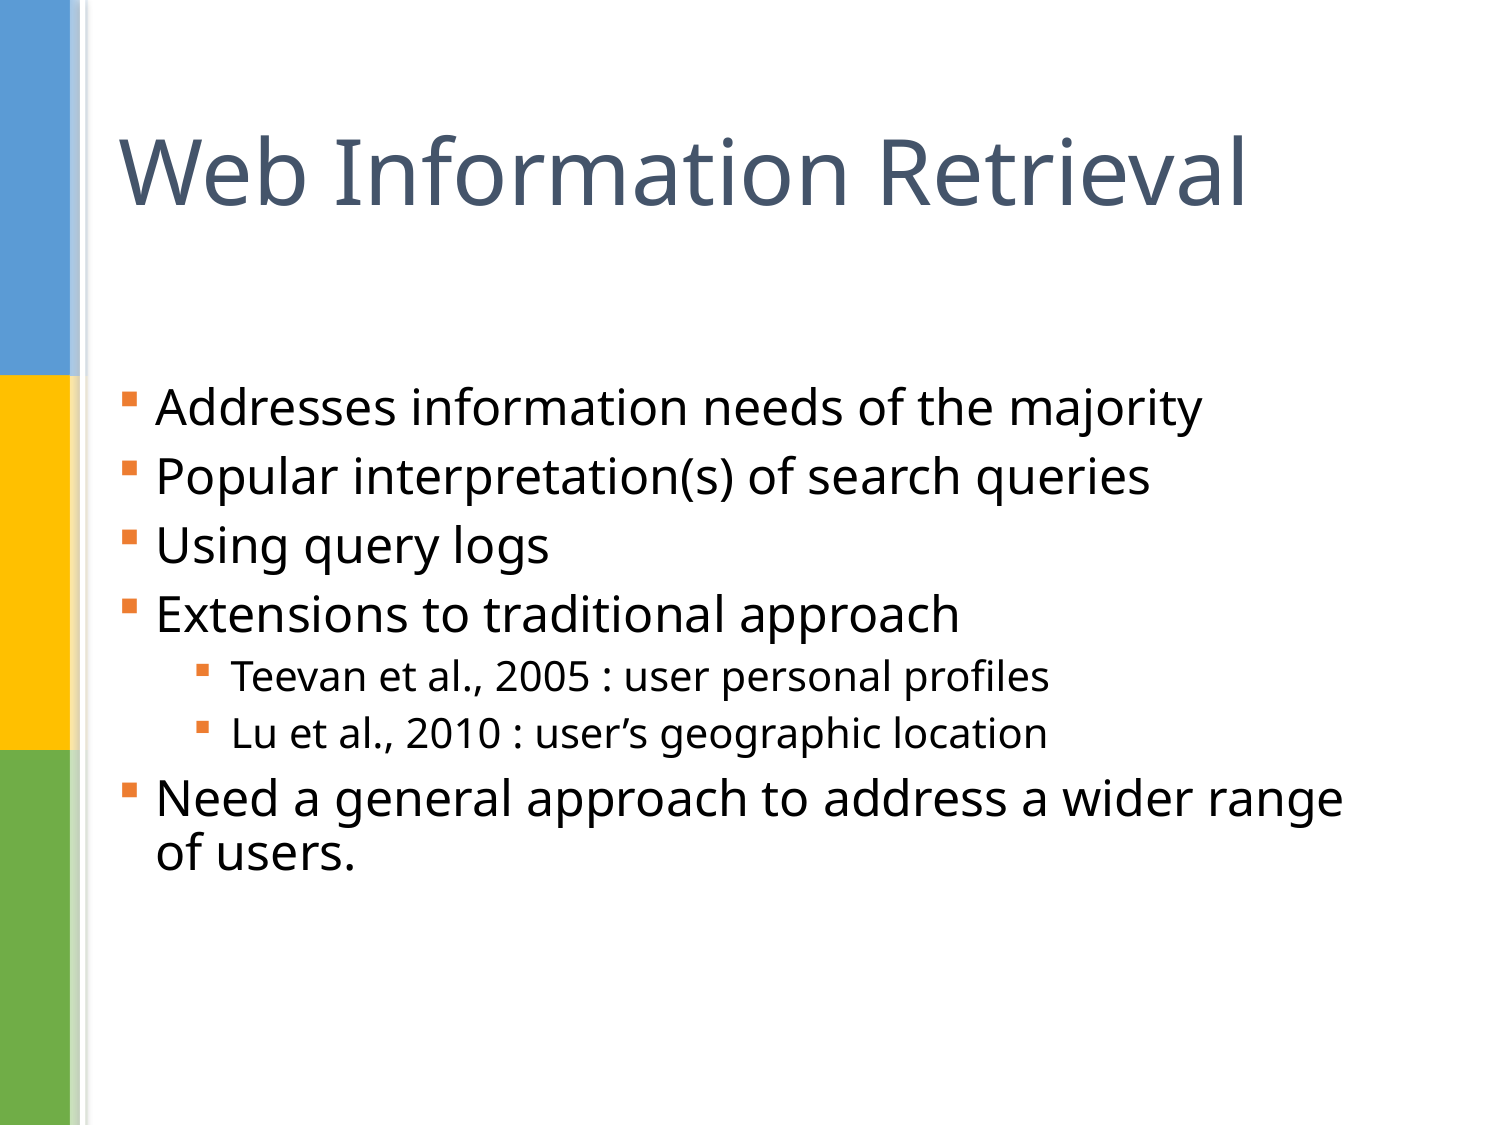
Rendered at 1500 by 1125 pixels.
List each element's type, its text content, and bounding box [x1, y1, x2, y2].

list Addresses information needs of the majority Popular interpretation(s) of search queries Using query logs Extensions to traditional approach Teevan et al., 2005 : user personal profiles Lu et al., 2010 : user’s geographic location Need a general approach to address a wider range of users. [103, 299, 1397, 1014]
title Web Information Retrieval [103, 59, 1397, 278]
